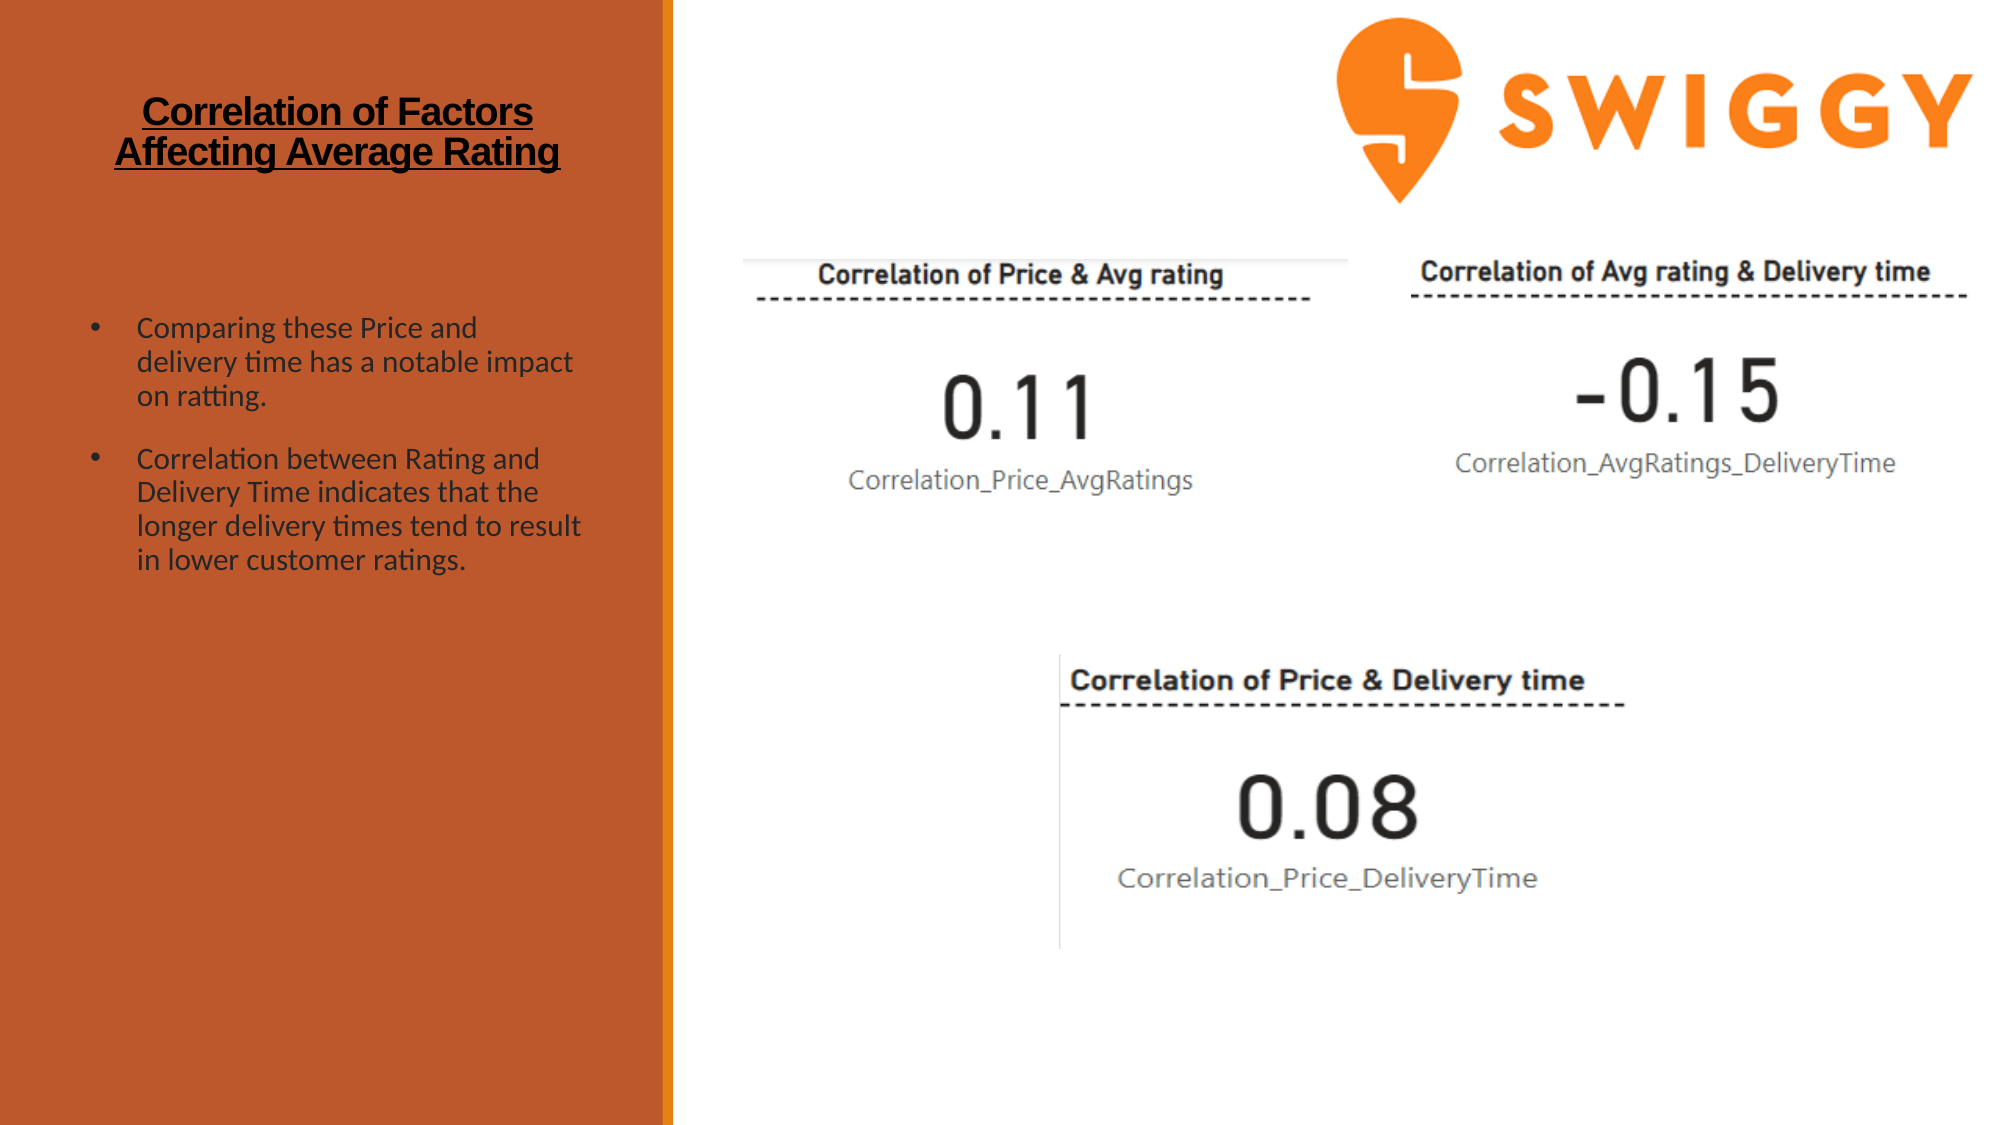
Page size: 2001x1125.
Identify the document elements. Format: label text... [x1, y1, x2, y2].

picture [1333, 15, 1977, 209]
title Correlation of Factors Affecting Average Rating [75, 58, 600, 182]
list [742, 258, 1349, 535]
picture [1410, 244, 1970, 507]
list Comparing these Price and delivery time has a notable impact on ratting. Correlation between Rating and Delivery Time indicates that the longer delivery times tend to result in lower customer ratings. [75, 304, 600, 1035]
picture [1058, 654, 1665, 950]
